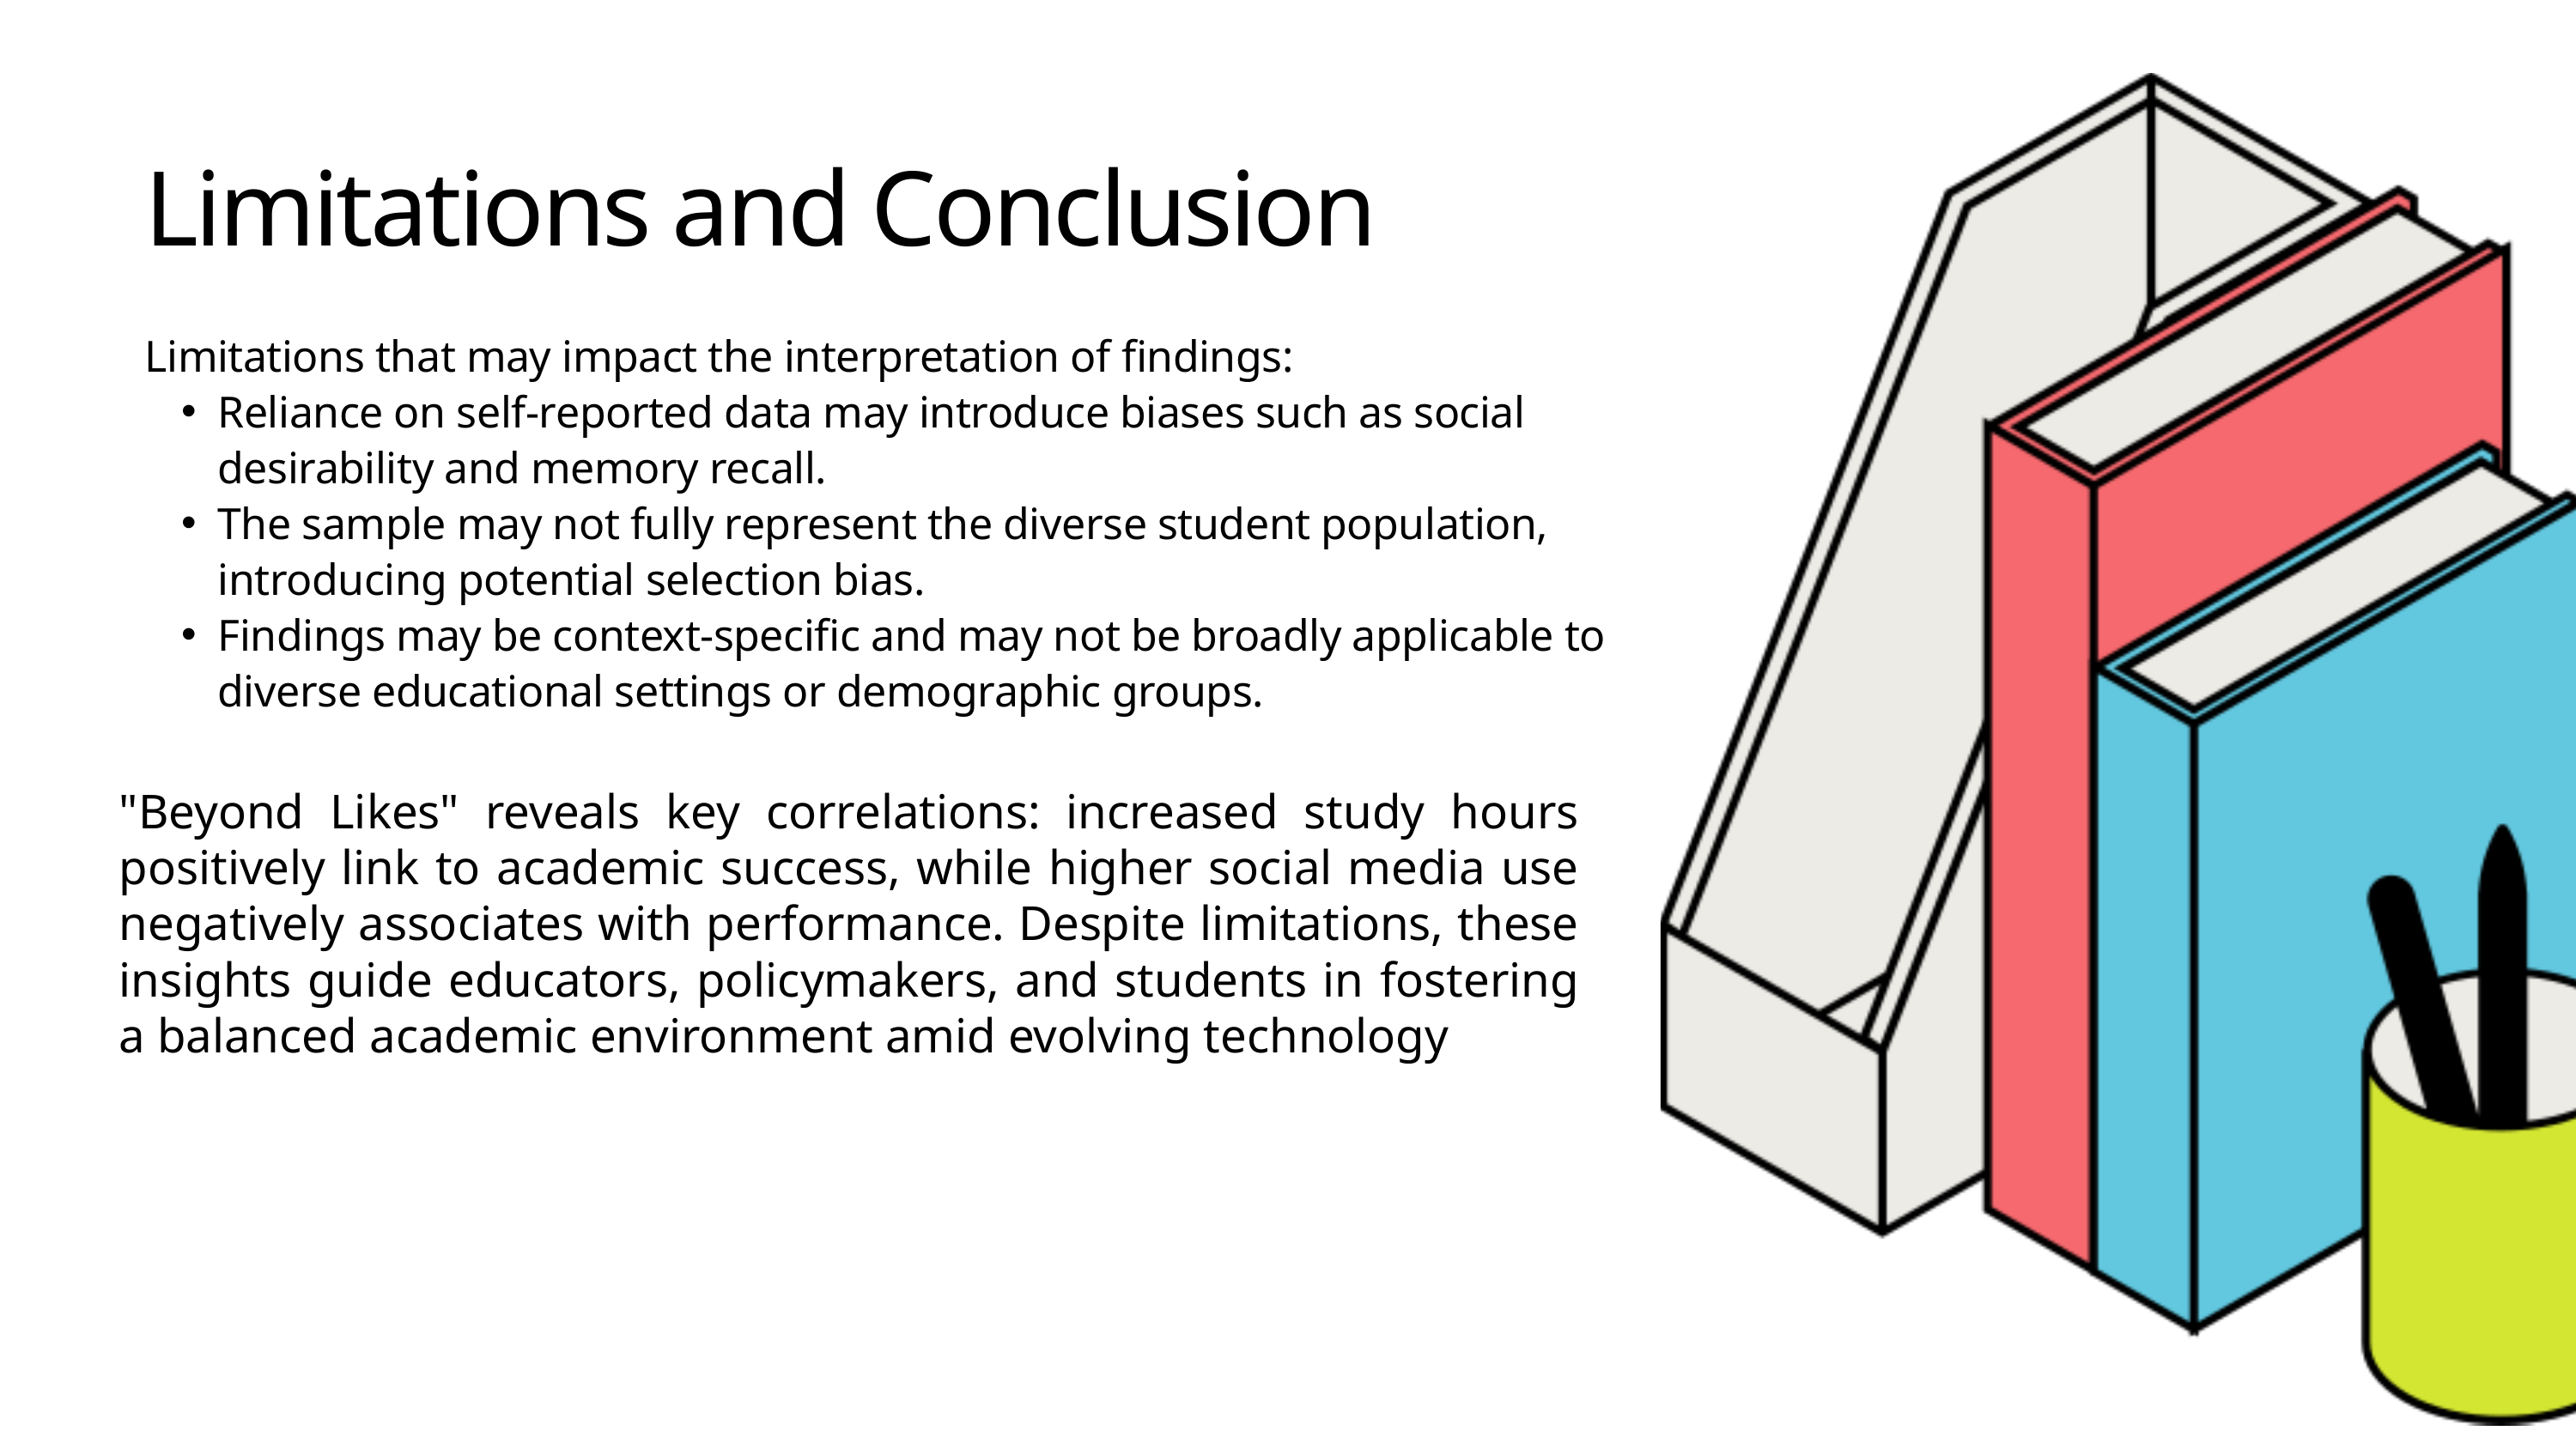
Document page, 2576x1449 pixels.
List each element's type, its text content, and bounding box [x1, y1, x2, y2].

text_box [144, 144, 1648, 710]
text_box "Beyond Likes" reveals key correlations: increased study hours positively link to academic success, while higher social media use negatively associates with performance. Despite limitations, these insights guide educators, policymakers, and students in fostering a balanced academic environment amid evolving technology [118, 781, 1580, 1063]
text_box [1660, 73, 2576, 1426]
